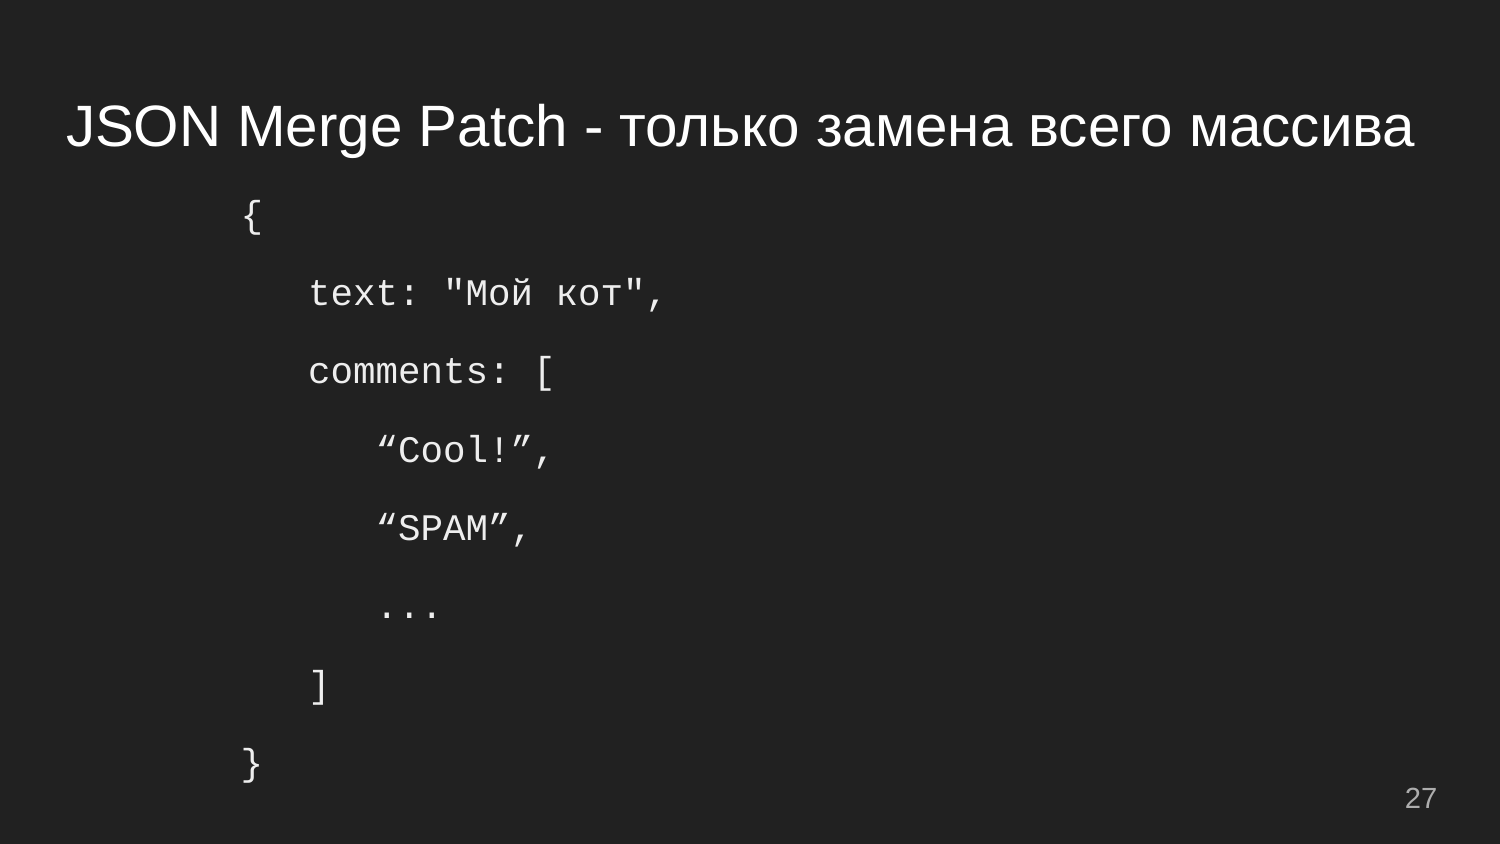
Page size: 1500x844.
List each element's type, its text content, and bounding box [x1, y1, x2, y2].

slide_number 27 [1389, 764, 1480, 830]
title JSON Merge Patch - только замена всего массива [51, 72, 1449, 167]
list { text: "Мой кот", comments: [ “Cool!”, “SPAM”, ... ] } [225, 174, 882, 830]
